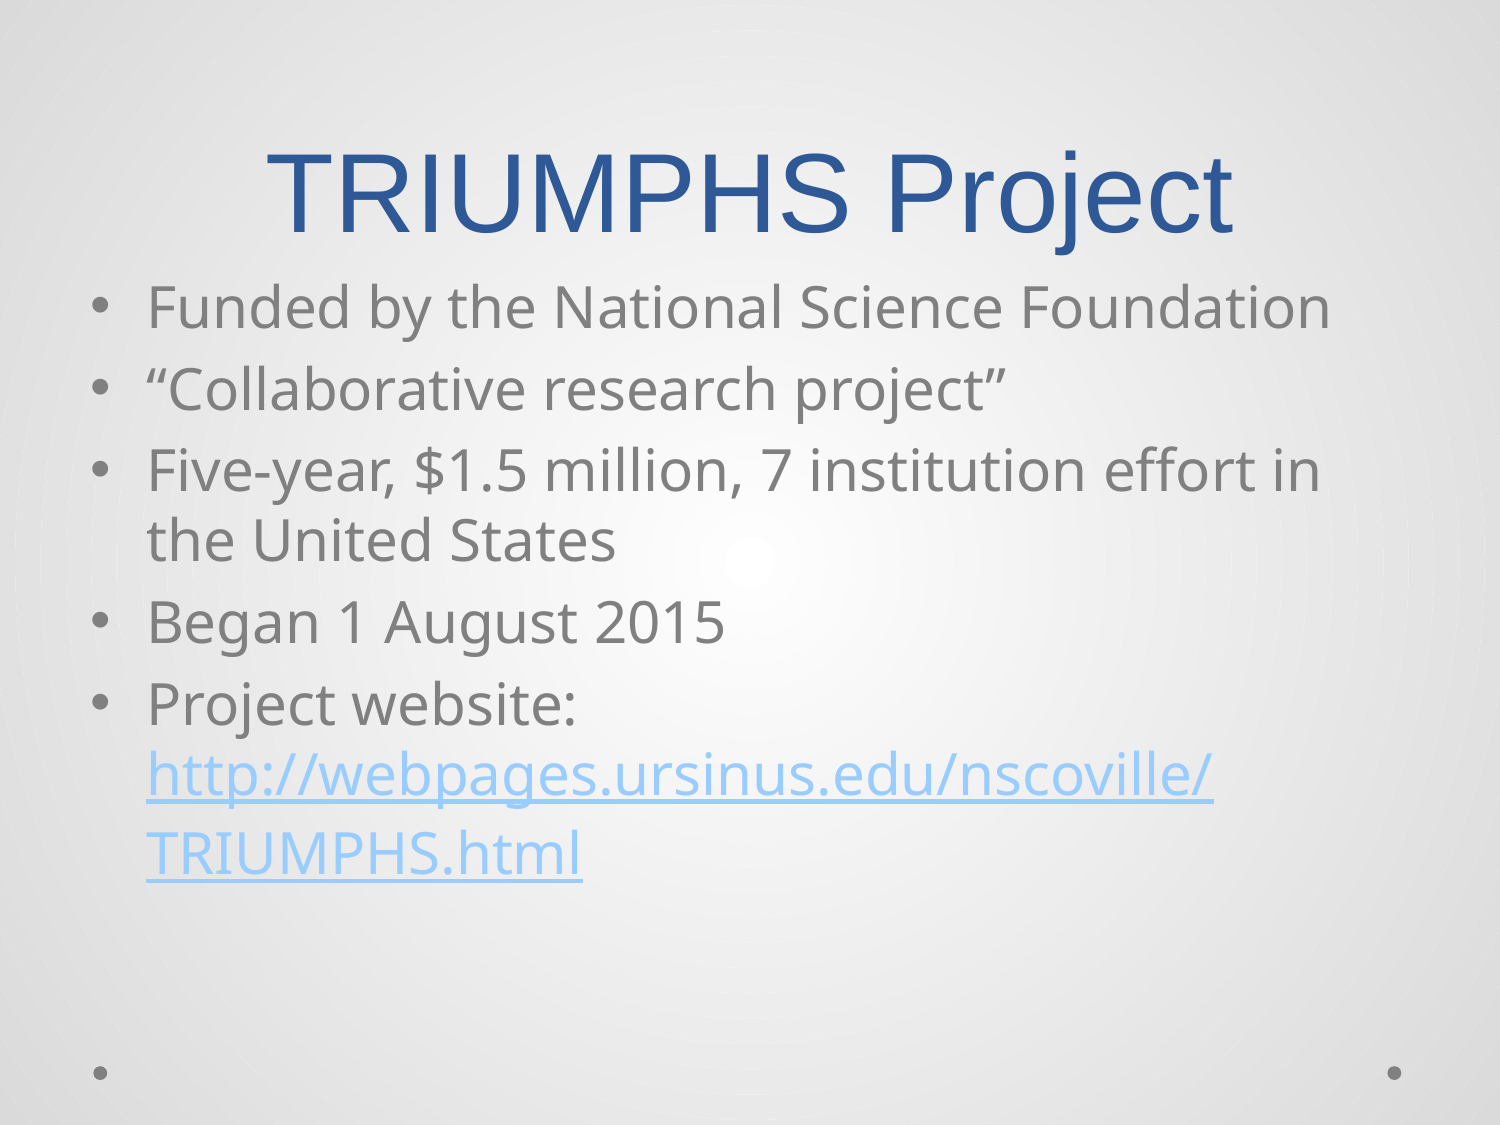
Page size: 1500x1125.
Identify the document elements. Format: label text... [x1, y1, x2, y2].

list Funded by the National Science Foundation “Collaborative research project” Five-year, $1.5 million, 7 institution effort in the United States Began 1 August 2015 Project website: http://webpages.ursinus.edu/nscoville/TRIUMPHS.html [75, 262, 1425, 1005]
title TRIUMPHS Project [75, 0, 1425, 262]
